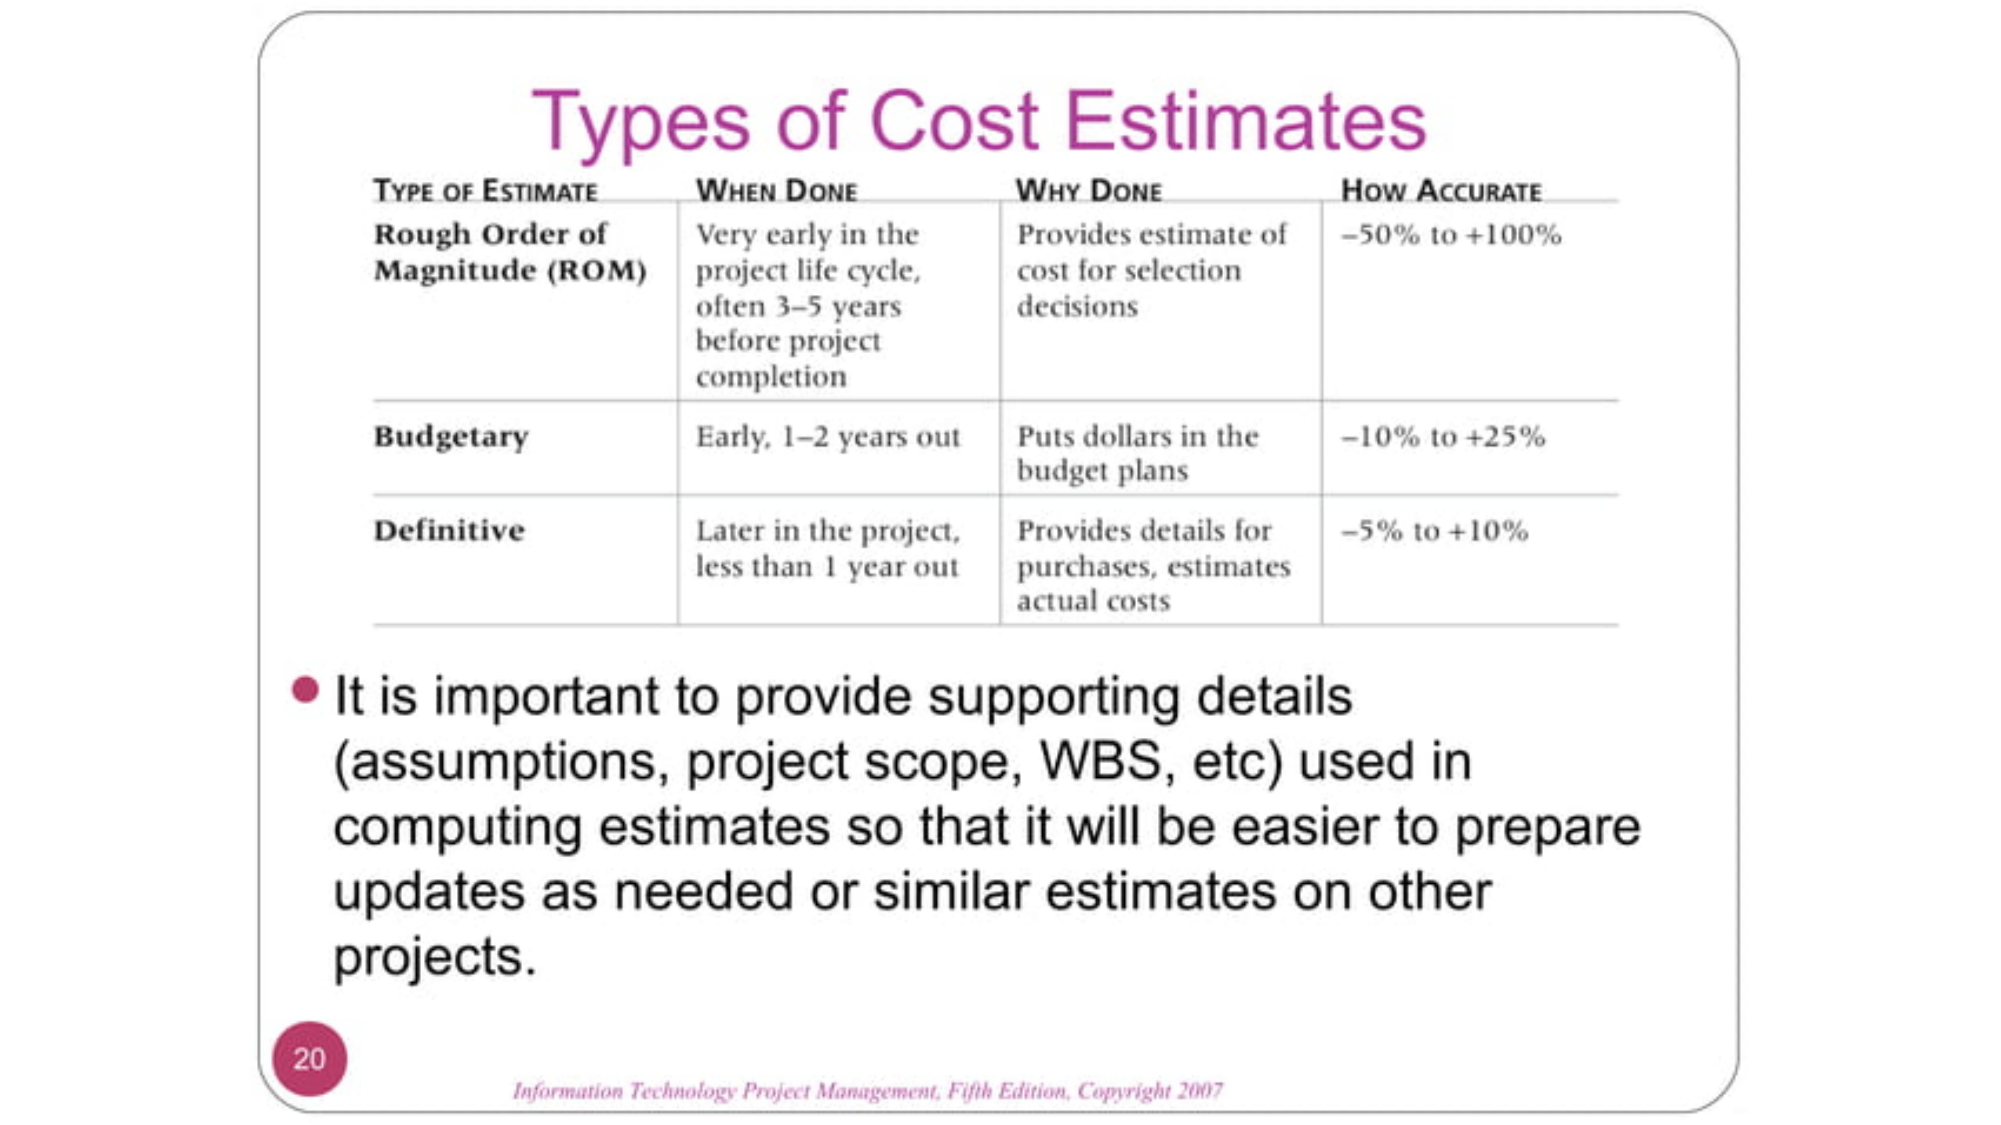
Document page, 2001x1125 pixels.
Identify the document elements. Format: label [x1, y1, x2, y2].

picture [249, 2, 1750, 1125]
